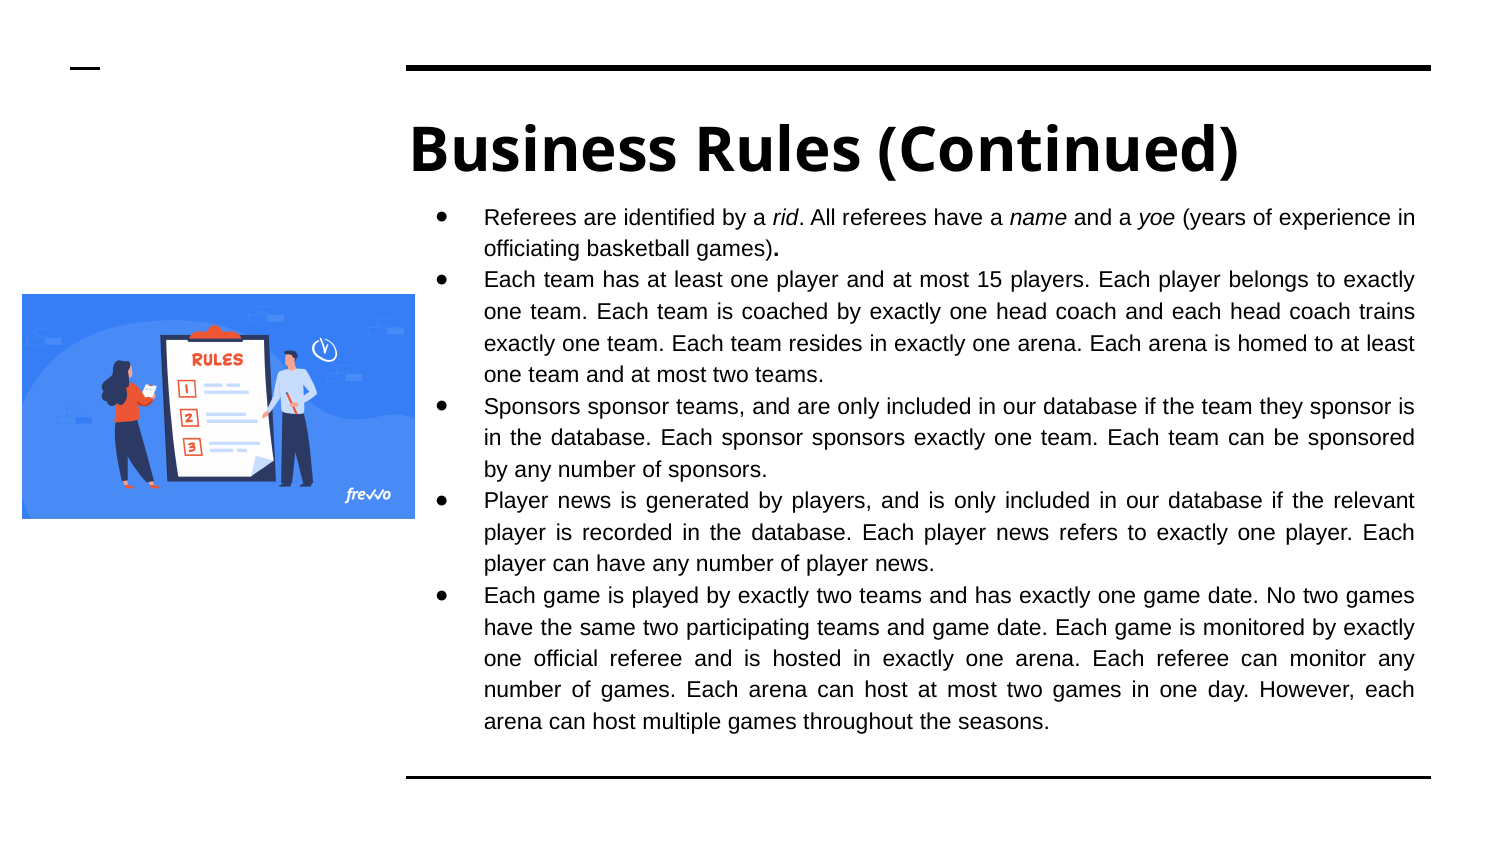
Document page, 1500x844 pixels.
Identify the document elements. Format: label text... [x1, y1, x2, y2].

title Business Rules (Continued) [393, 94, 1431, 182]
list Referees are identified by a rid. All referees have a name and a yoe (years of experience in officiating basketball games). Each team has at least one player and at most 15 players. Each player belongs to exactly one team. Each team is coached by exactly one head coach and each head coach trains exactly one team. Each team resides in exactly one arena. Each arena is homed to at least one team and at most two teams. Sponsors sponsor teams, and are only included in our database if the team they sponsor is in the database. Each sponsor sponsors exactly one team. Each team can be sponsored by any number of sponsors. Player news is generated by players, and is only included in our database if the relevant player is recorded in the database. Each player news refers to exactly one player. Each player can have any number of player news. Each game is played by exactly two teams and has exactly one game date. No two games have the same two participating teams and game date. Each game is monitored by exactly one official referee and is hosted in exactly one arena. Each referee can monitor any number of games. Each arena can host at most two games in one day. However, each arena can host multiple games throughout the seasons. [393, 182, 1431, 676]
picture [22, 294, 415, 519]
